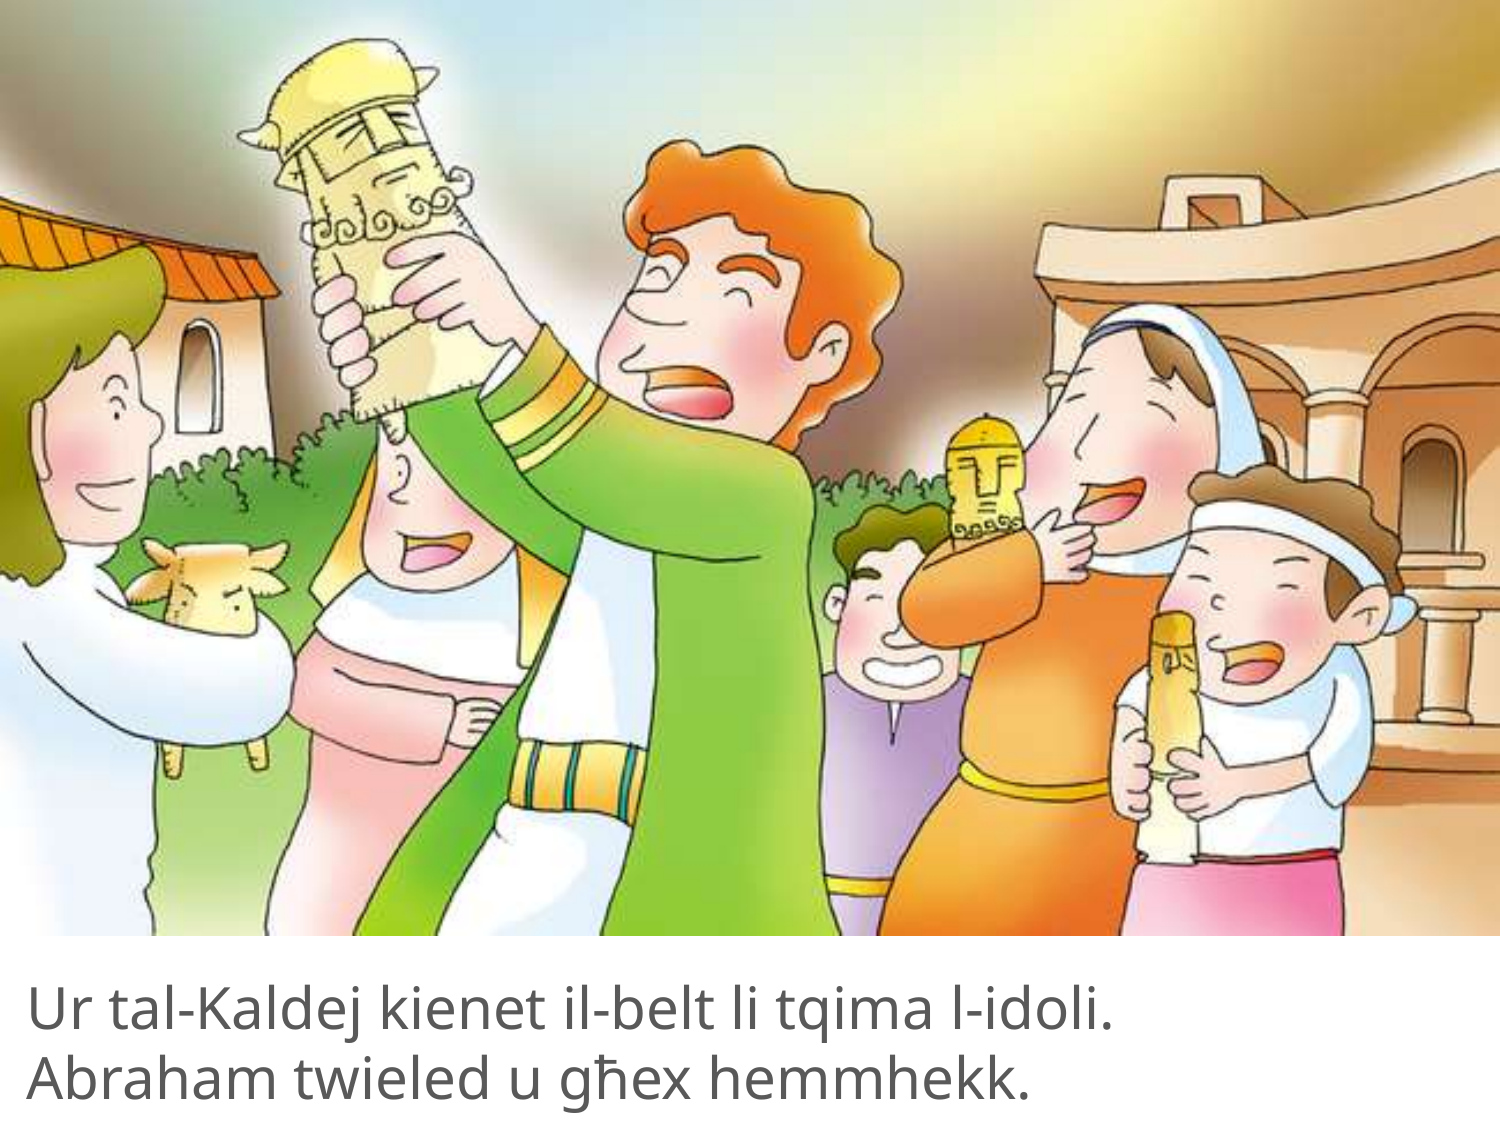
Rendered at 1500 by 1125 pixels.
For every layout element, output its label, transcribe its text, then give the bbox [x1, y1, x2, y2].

text_box Ur tal-Kaldej kienet il-belt li tqima l-idoli. Abraham twieled u għex hemmhekk. [11, 964, 1483, 1119]
picture [0, 0, 1500, 937]
